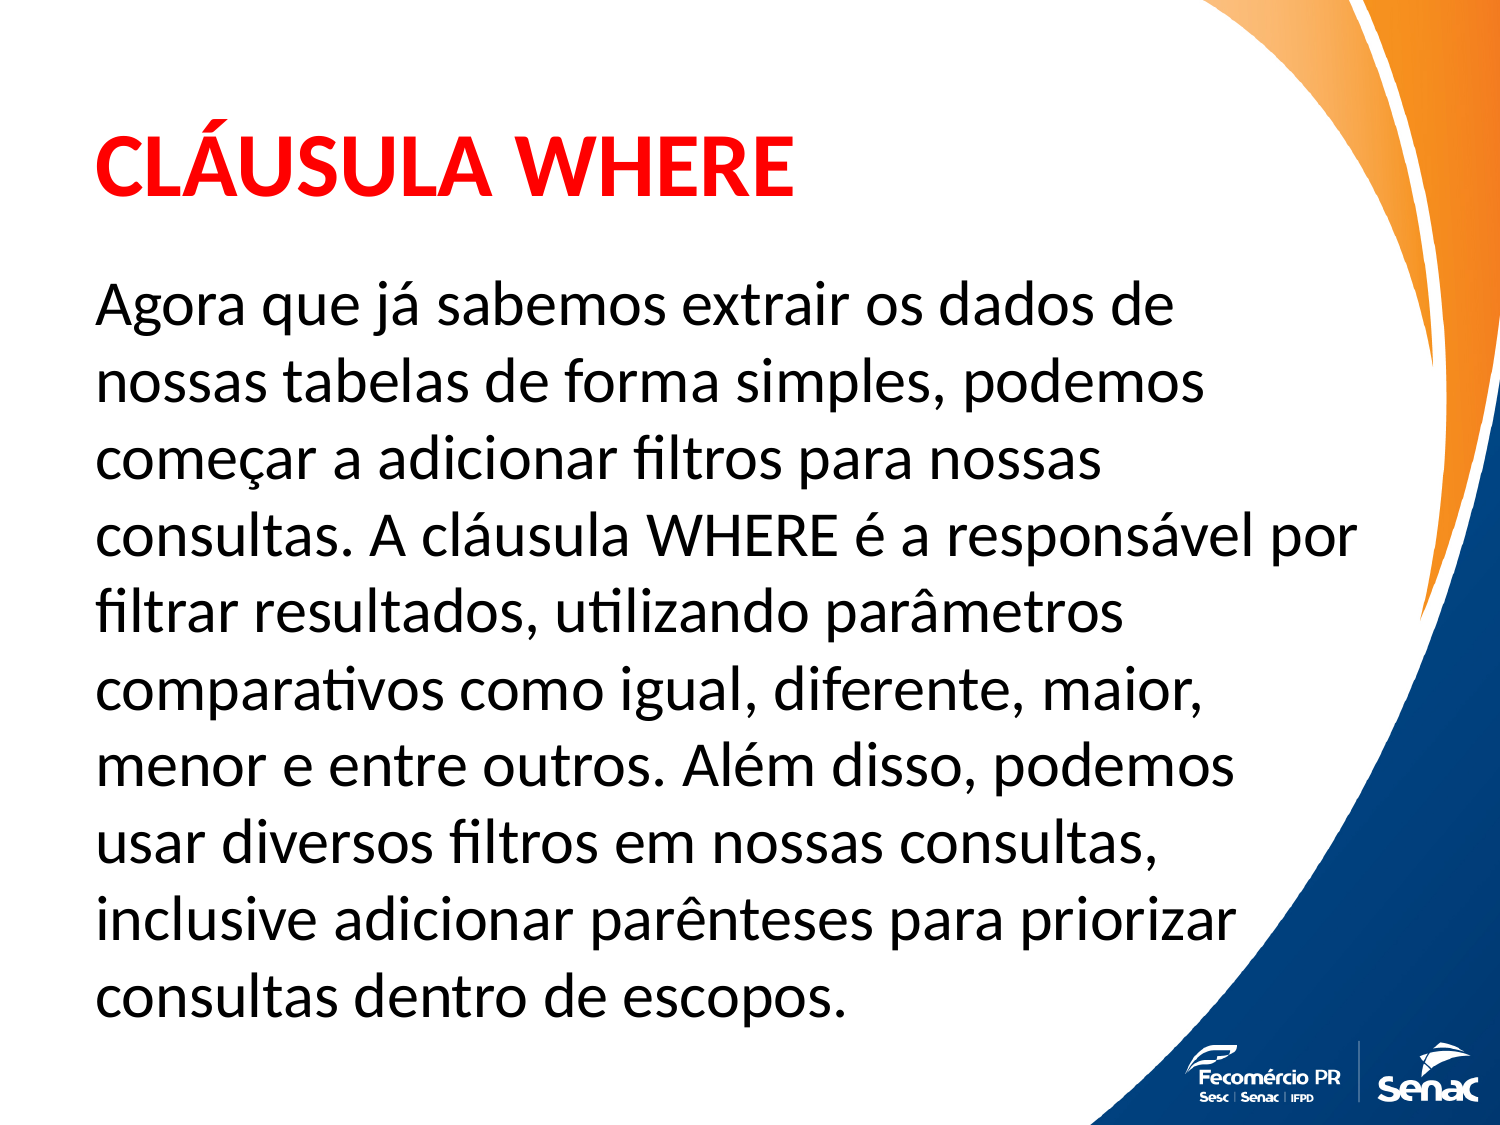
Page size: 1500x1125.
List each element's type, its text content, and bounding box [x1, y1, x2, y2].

title CLÁUSULA WHERE [80, 66, 1228, 253]
picture [0, 0, 1500, 1125]
list Agora que já sabemos extrair os dados de nossas tabelas de forma simples, podemos começar a adicionar filtros para nossas consultas. A cláusula WHERE é a responsável por filtrar resultados, utilizando parâmetros comparativos como igual, diferente, maior, menor e entre outros. Além disso, podemos usar diversos filtros em nossas consultas, inclusive adicionar parênteses para priorizar consultas dentro de escopos. [80, 253, 1376, 1039]
